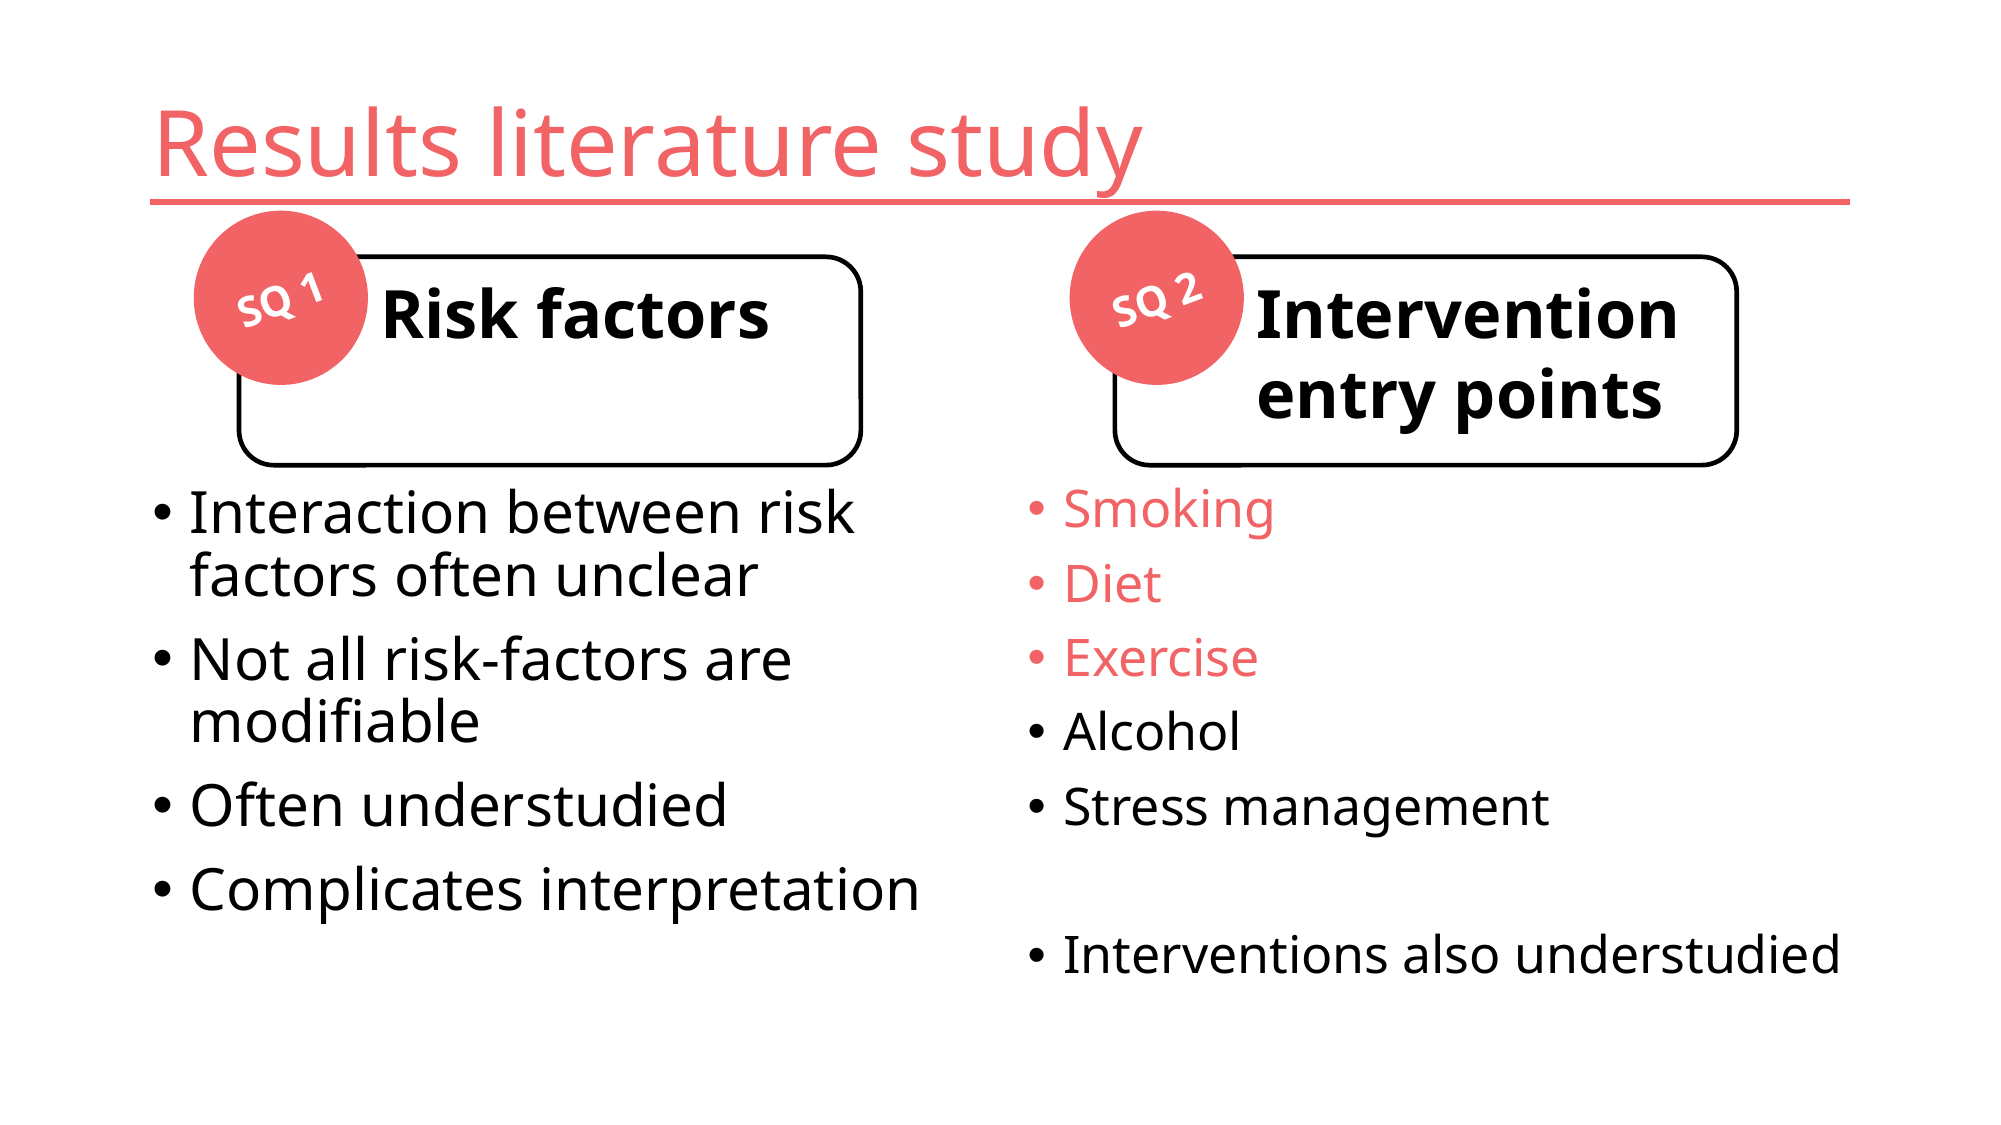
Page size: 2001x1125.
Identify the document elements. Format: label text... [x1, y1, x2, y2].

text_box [193, 210, 861, 466]
list Smoking Diet Exercise Alcohol Stress management Interventions also understudied [1012, 475, 1863, 1014]
title Results literature study [137, 59, 1863, 235]
list Interaction between risk factors often unclear Not all risk-factors are modifiable Often understudied Complicates interpretation [137, 475, 988, 1014]
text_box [1069, 210, 1737, 466]
